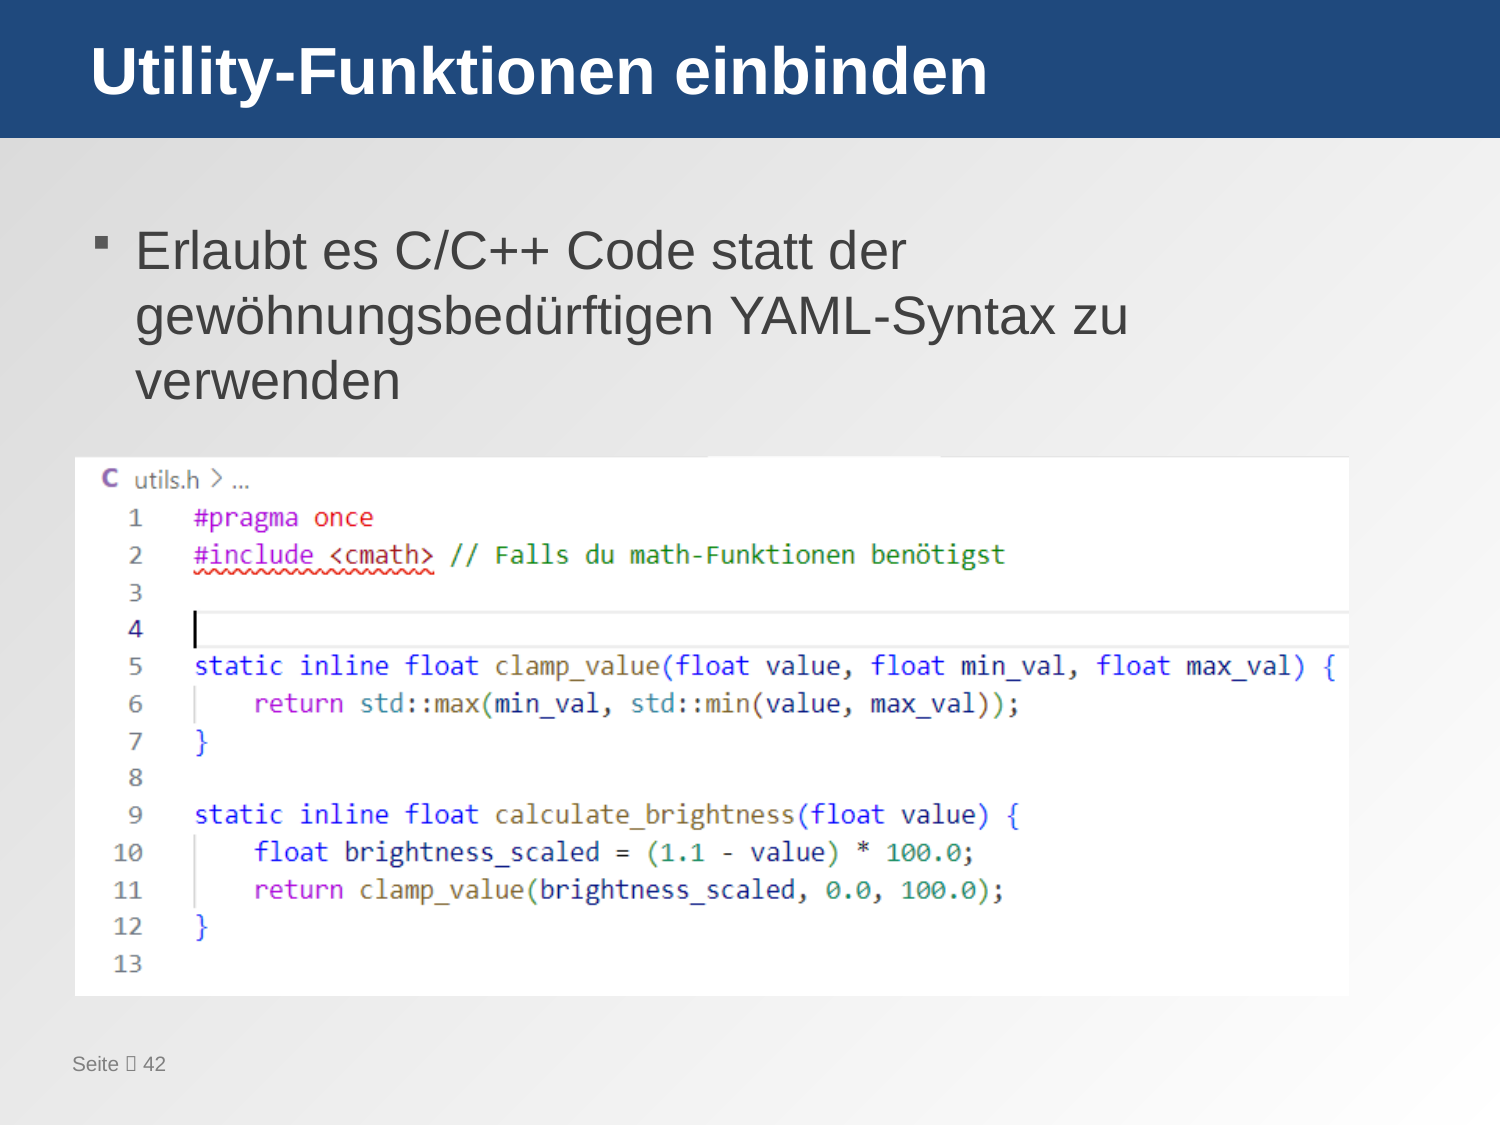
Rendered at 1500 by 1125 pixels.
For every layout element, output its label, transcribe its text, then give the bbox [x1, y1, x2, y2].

list Erlaubt es C/C++ Code statt der gewöhnungsbedürftigen YAML-Syntax zu verwenden [76, 208, 1424, 964]
title Utility-Funktionen einbinden [75, 20, 1425, 208]
picture [74, 455, 1349, 996]
